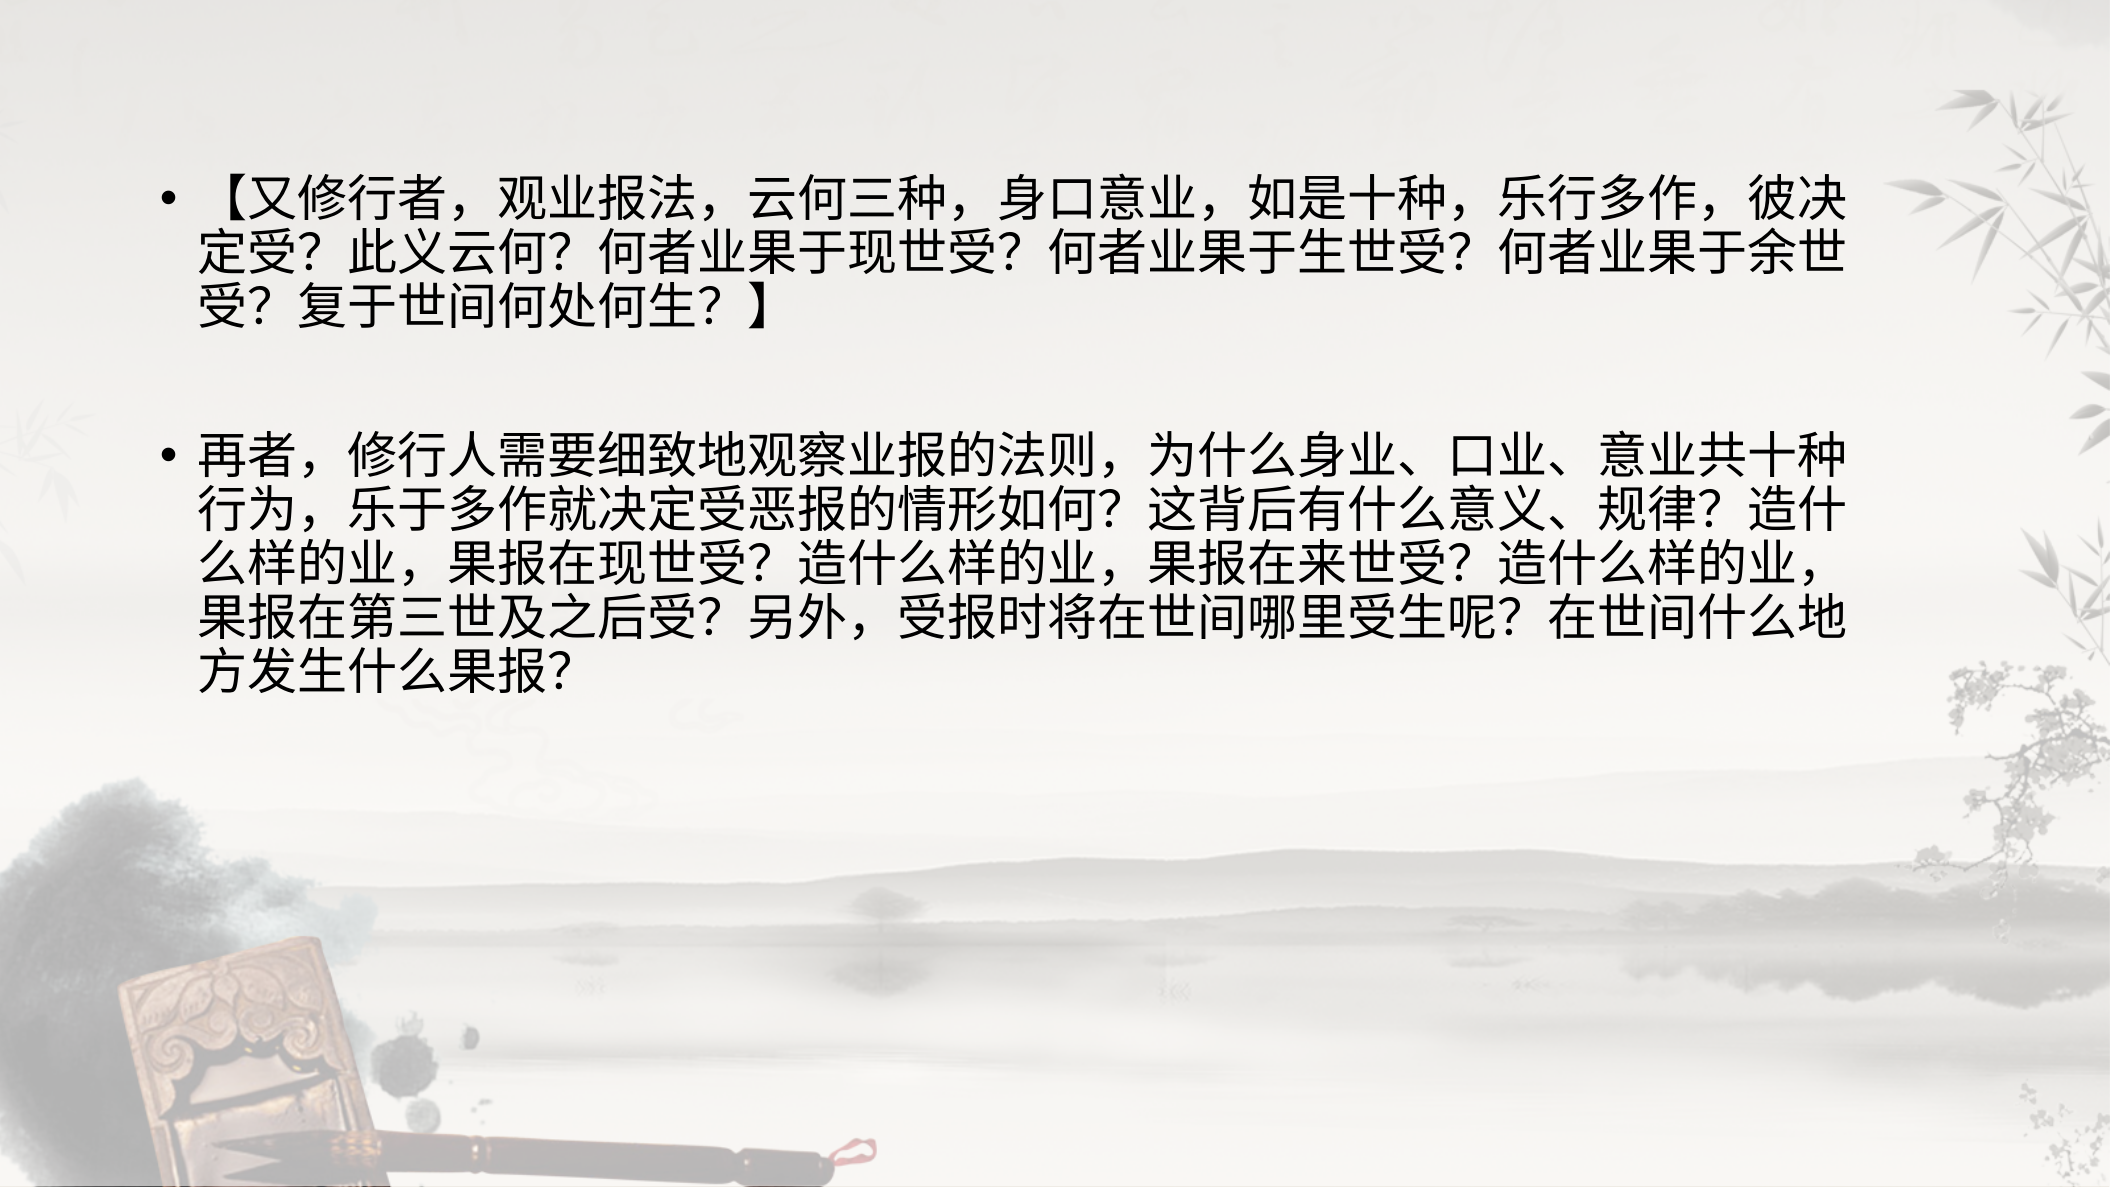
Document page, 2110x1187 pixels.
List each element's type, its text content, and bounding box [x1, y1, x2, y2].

list 【又修行者，观业报法，云何三种，身口意业，如是十种，乐行多作，彼决定受？此义云何？何者业果于现世受？何者业果于生世受？何者业果于余世受？复于世间何处何生？】 再者，修行人需要细致地观察业报的法则，为什么身业、口业、意业共十种行为，乐于多作就决定受恶报的情形如何？这背后有什么意义、规律？造什么样的业，果报在现世受？造什么样的业，果报在来世受？造什么样的业，果报在第三世及之后受？另外，受报时将在世间哪里受生呢？在世间什么地方发生什么果报？ [145, 0, 1882, 1187]
